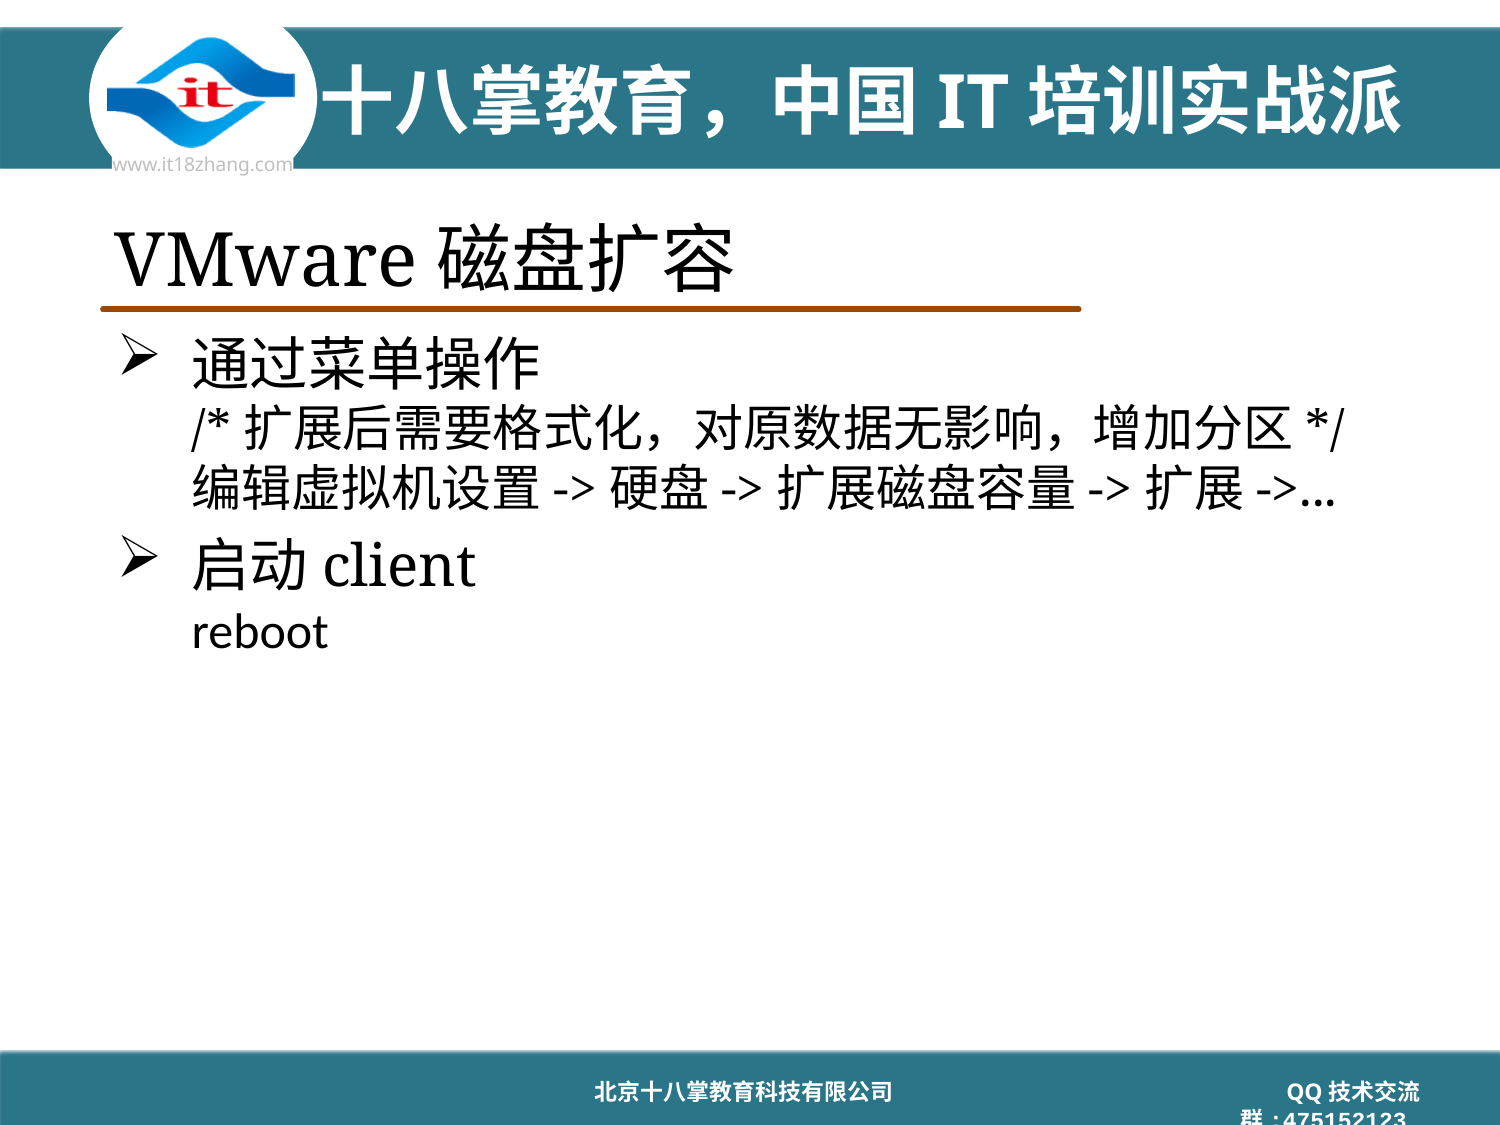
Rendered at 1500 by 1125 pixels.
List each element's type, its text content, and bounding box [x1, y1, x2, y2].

title VMware磁盘扩容 [100, 204, 1424, 303]
list 通过菜单操作 /*扩展后需要格式化，对原数据无影响，增加分区*/ 编辑虚拟机设置->硬盘->扩展磁盘容量->扩展->... 启动client reboot [101, 319, 1424, 1017]
picture [107, 37, 295, 148]
